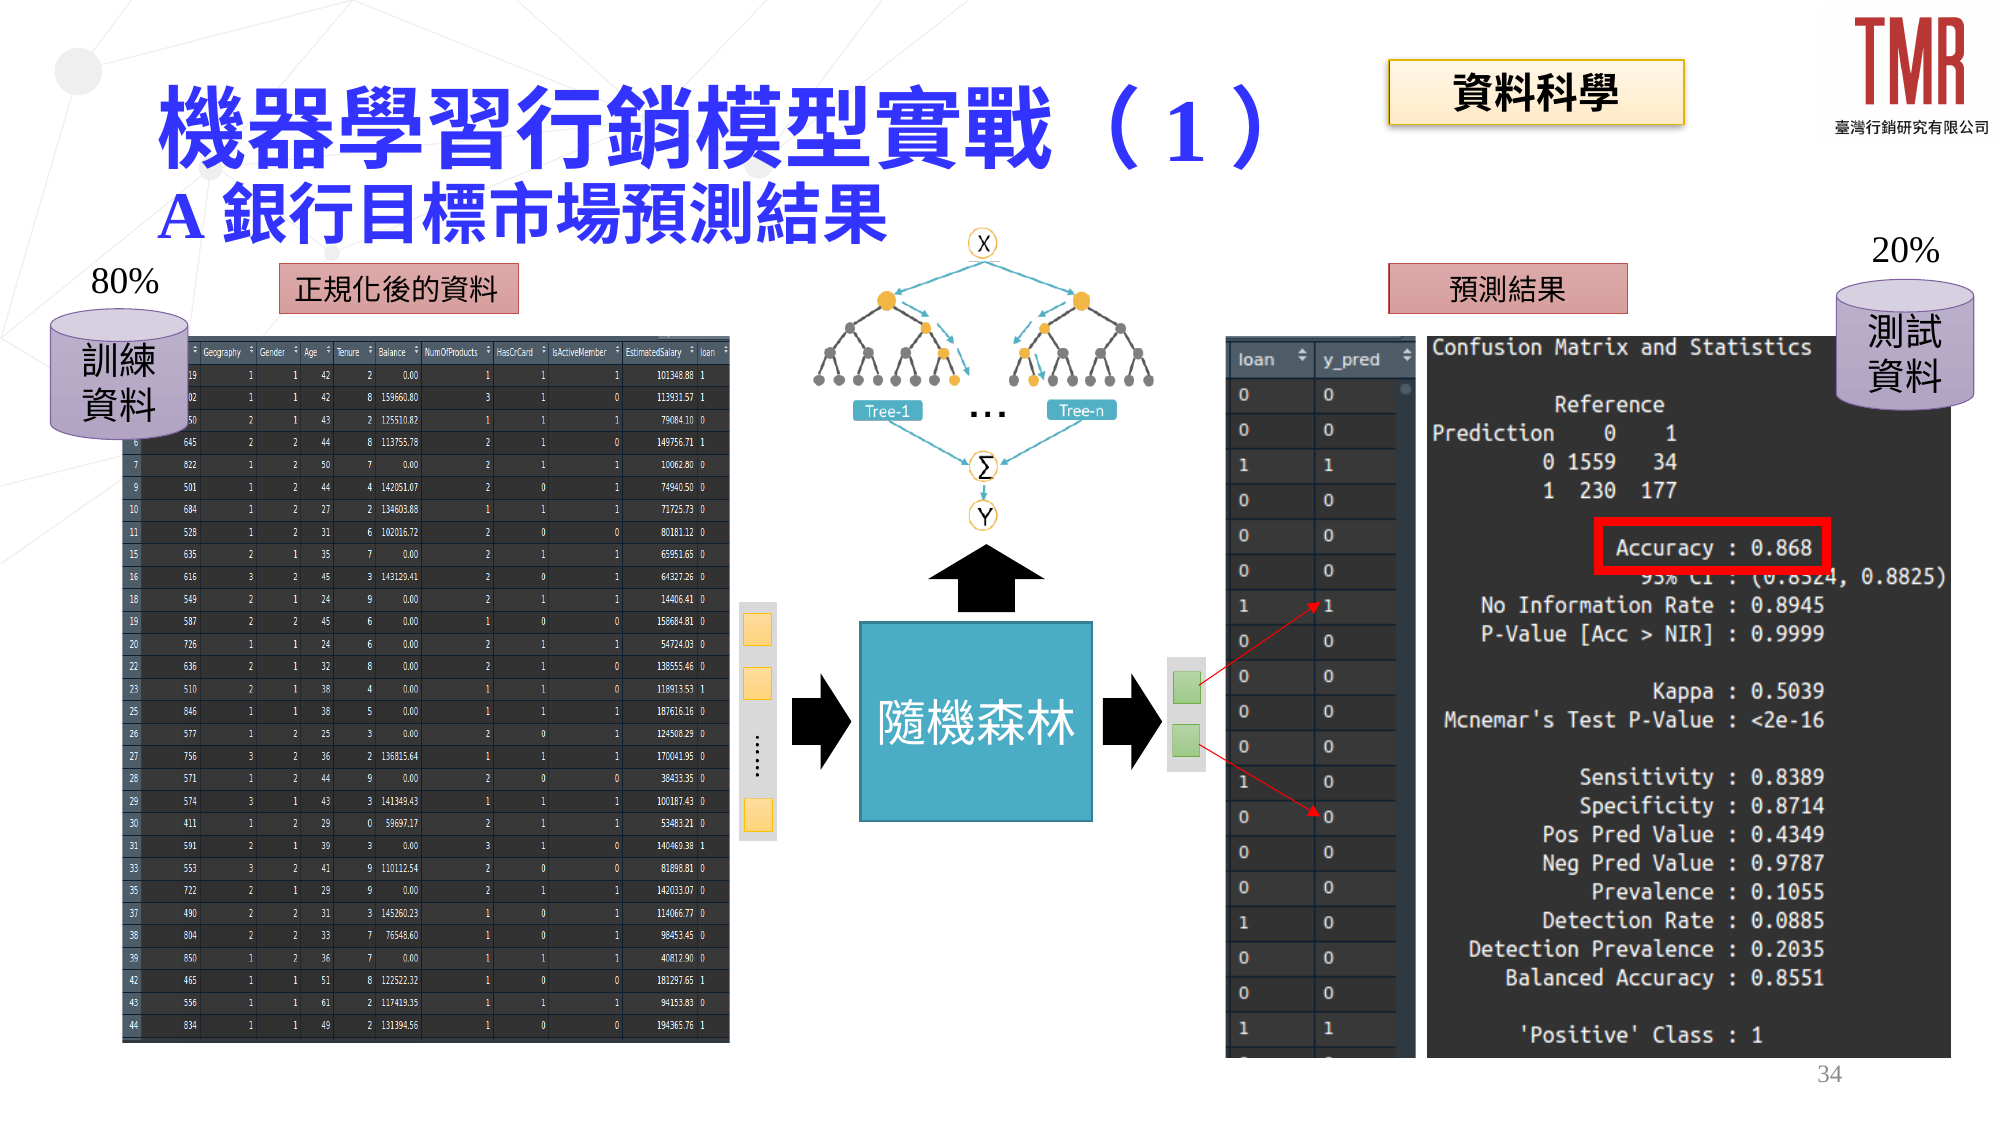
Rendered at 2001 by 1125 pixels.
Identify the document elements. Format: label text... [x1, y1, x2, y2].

title 機器學習行銷模型實戰（1） A銀行目標市場預測結果 [137, 59, 1863, 278]
text_box [927, 546, 1046, 613]
text_box 正規化後的資料 [279, 263, 519, 314]
text_box 隨機森林 [859, 621, 1093, 822]
text_box 資料科學 [1388, 59, 1685, 125]
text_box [1198, 601, 1321, 686]
picture [0, 0, 2000, 1125]
text_box 預測結果 [1388, 263, 1628, 314]
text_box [50, 248, 200, 440]
slide_number 34 [1412, 1042, 1863, 1103]
text_box [792, 673, 852, 770]
text_box [1102, 673, 1163, 770]
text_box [1836, 217, 1980, 411]
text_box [1198, 744, 1321, 817]
